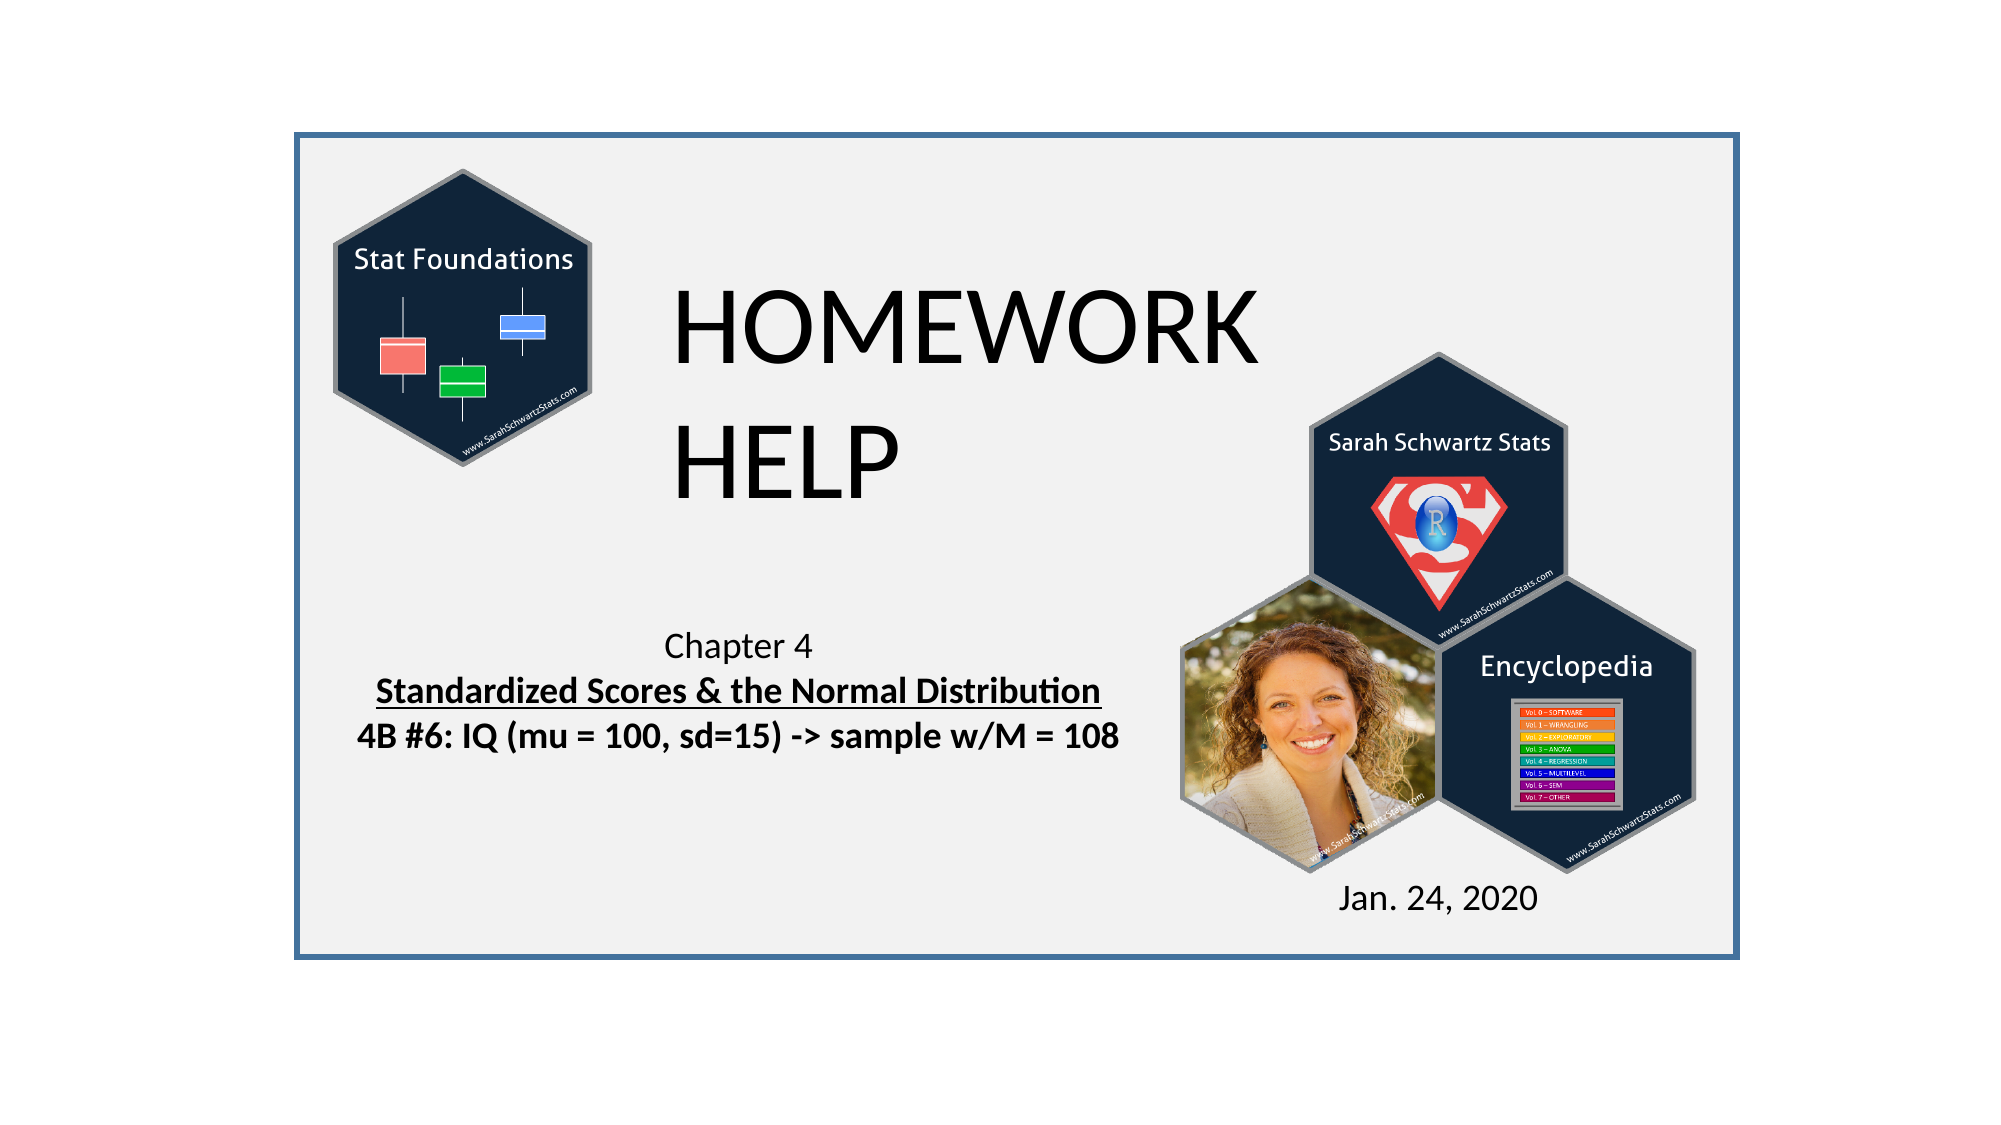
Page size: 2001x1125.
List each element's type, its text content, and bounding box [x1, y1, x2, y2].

text_box Chapter 4 Standardized Scores & the Normal Distribution 4B #6: IQ (mu = 100, sd=15) -> sample w/M = 108 [328, 614, 1150, 809]
text_box [296, 134, 1738, 958]
text_box HOMEWORK HELP [656, 243, 1594, 528]
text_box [1180, 350, 1697, 875]
text_box Jan. 24, 2020 [1268, 875, 1609, 926]
picture [333, 167, 593, 468]
